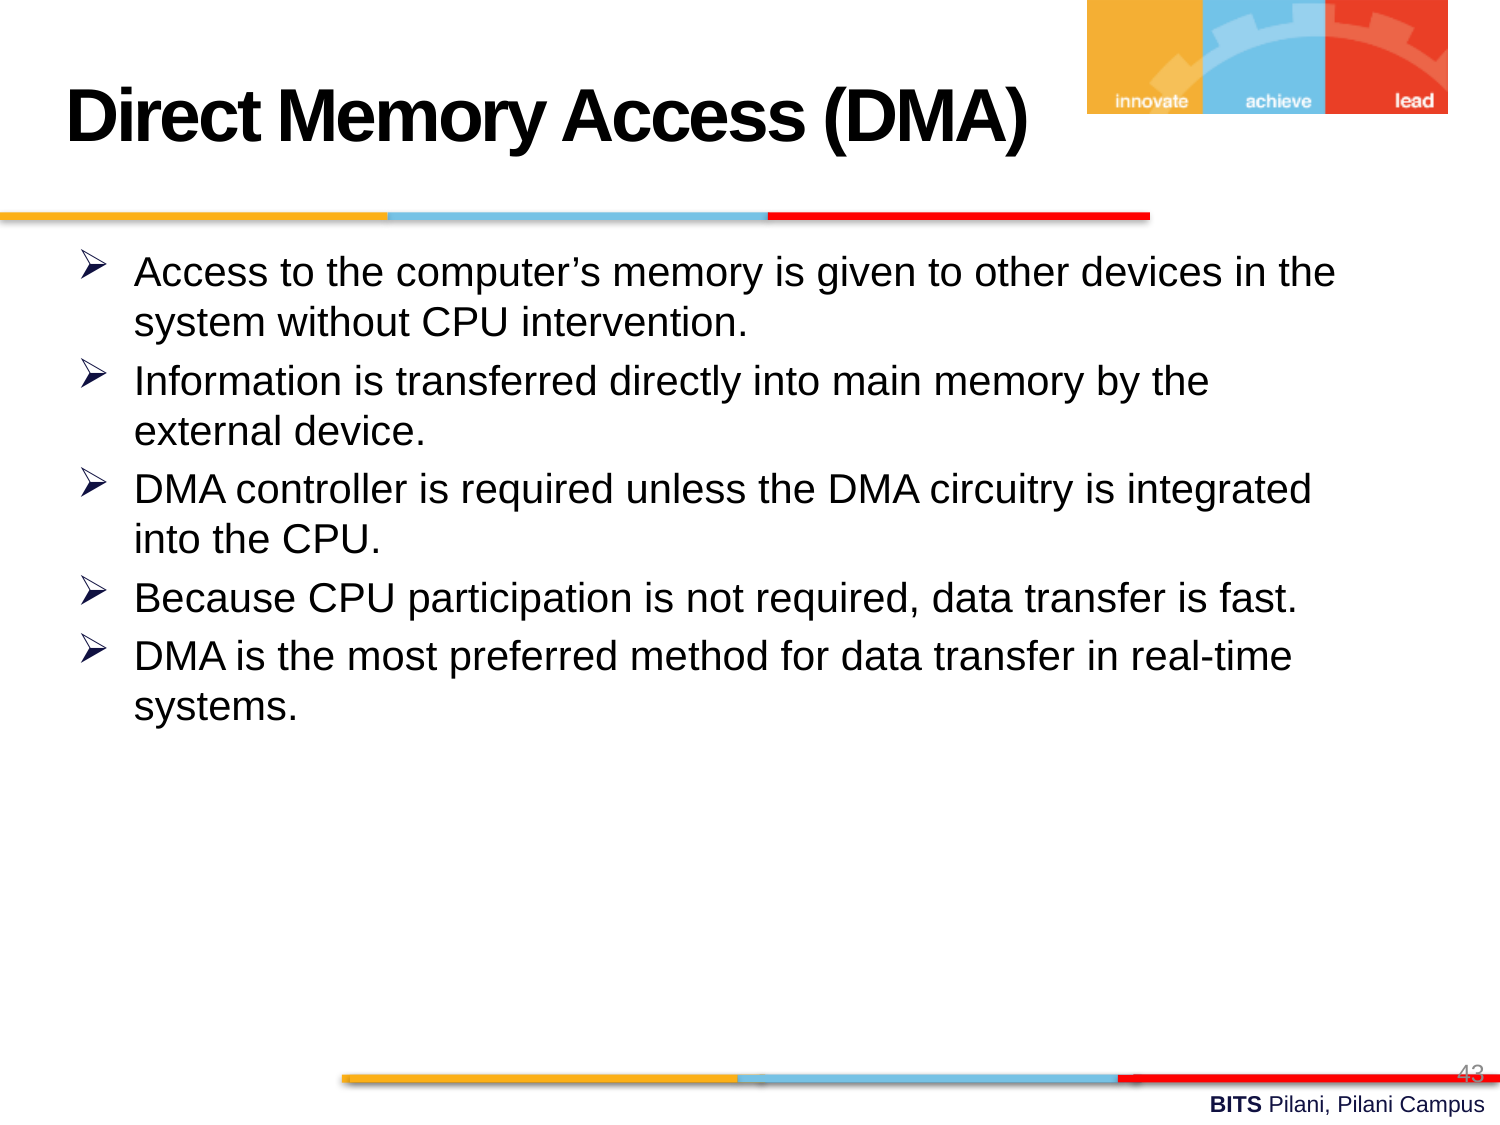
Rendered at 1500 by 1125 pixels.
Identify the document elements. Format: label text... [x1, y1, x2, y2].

list Access to the computer’s memory is given to other devices in the system without CPU intervention. Information is transferred directly into main memory by the external device. DMA controller is required unless the DMA circuitry is integrated into the CPU. Because CPU participation is not required, data transfer is fast. DMA is the most preferred method for data transfer in real-time systems. [62, 237, 1376, 926]
picture [1087, 0, 1448, 114]
list Direct Memory Access (DMA) [49, 24, 1088, 213]
slide_number 43 [1149, 1042, 1500, 1103]
